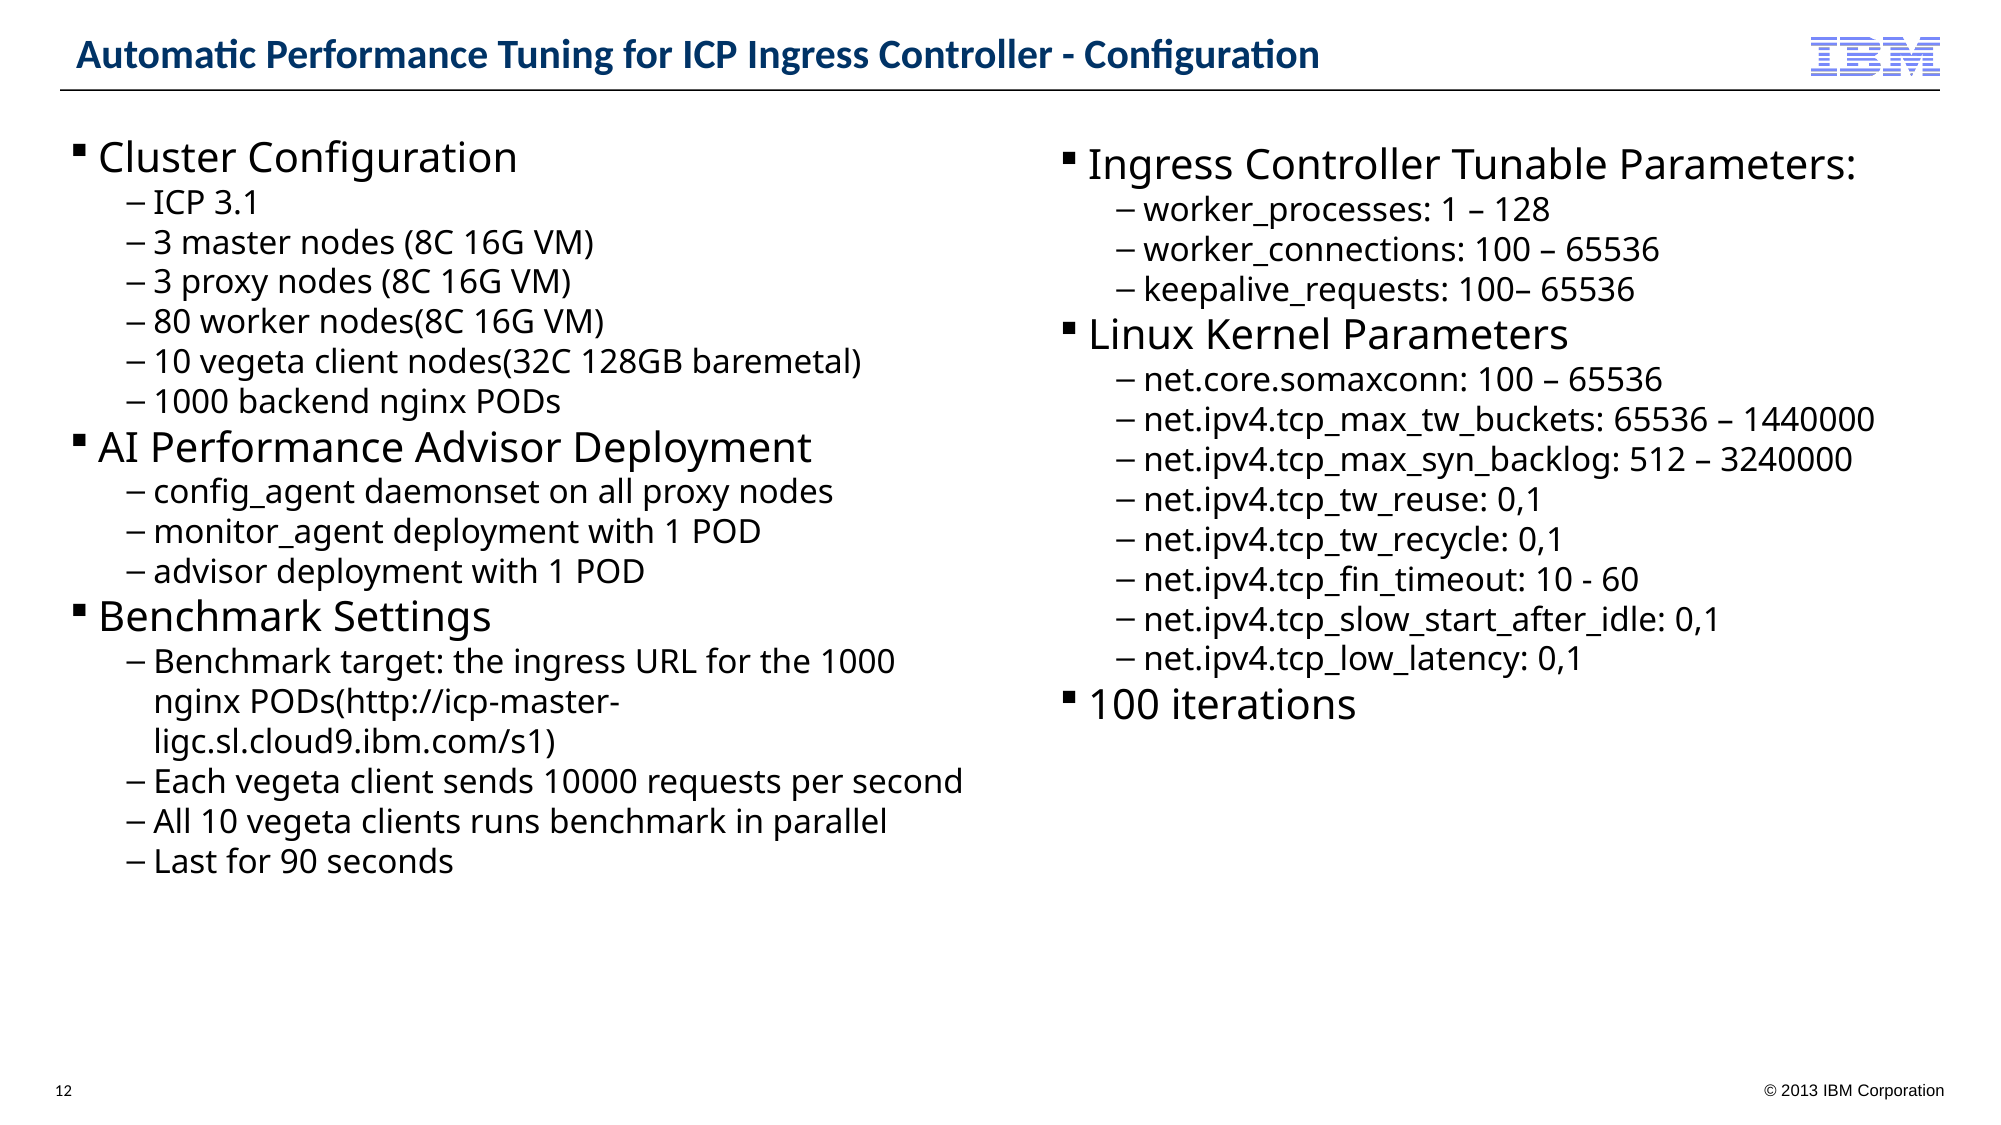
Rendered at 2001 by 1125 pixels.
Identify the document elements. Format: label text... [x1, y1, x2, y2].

text_box Ingress Controller Tunable Parameters: worker_processes: 1 – 128 worker_connections: 100 – 65536 keepalive_requests: 100– 65536 Linux Kernel Parameters net.core.somaxconn: 100 – 65536 net.ipv4.tcp_max_tw_buckets: 65536 – 1440000 net.ipv4.tcp_max_syn_backlog: 512 – 3240000 net.ipv4.tcp_tw_reuse: 0,1 net.ipv4.tcp_tw_recycle: 0,1 net.ipv4.tcp_fin_timeout: 10 - 60 net.ipv4.tcp_slow_start_after_idle: 0,1 net.ipv4.tcp_low_latency: 0,1 100 iterations [1044, 130, 1976, 1073]
list Cluster Configuration ICP 3.1 3 master nodes (8C 16G VM) 3 proxy nodes (8C 16G VM) 80 worker nodes(8C 16G VM) 10 vegeta client nodes(32C 128GB baremetal) 1000 backend nginx PODs AI Performance Advisor Deployment config_agent daemonset on all proxy nodes monitor_agent deployment with 1 POD advisor deployment with 1 POD Benchmark Settings Benchmark target: the ingress URL for the 1000 nginx PODs(http://icp-master-ligc.sl.cloud9.ibm.com/s1) Each vegeta client sends 10000 requests per second All 10 vegeta clients runs benchmark in parallel Last for 90 seconds [54, 123, 987, 1065]
title Automatic Performance Tuning for ICP Ingress Controller - Configuration [61, 24, 1961, 94]
slide_number 12 [39, 1072, 121, 1103]
